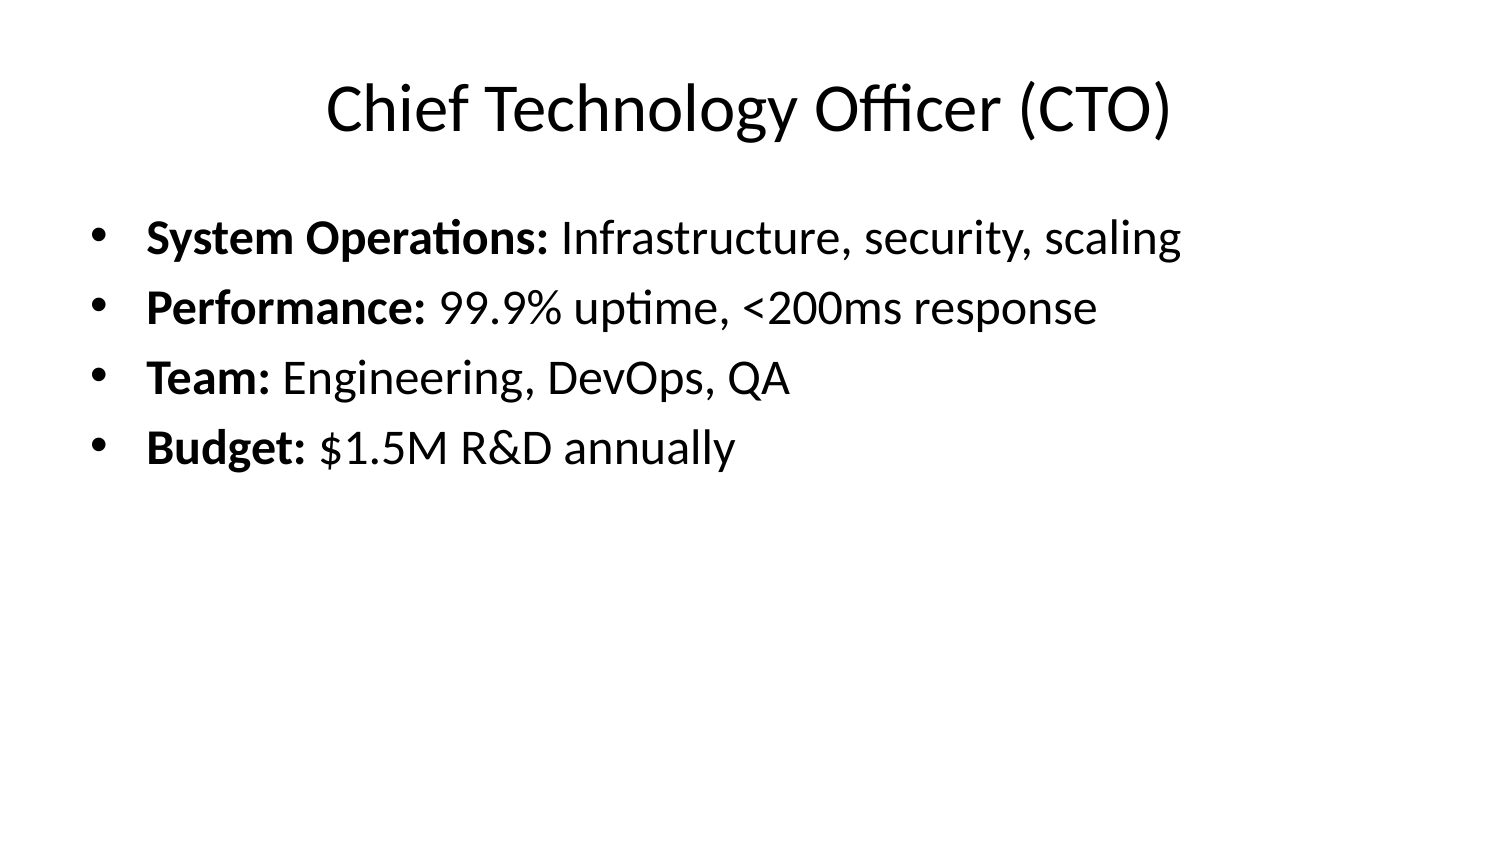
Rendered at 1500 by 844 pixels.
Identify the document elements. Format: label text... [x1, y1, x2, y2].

list System Operations: Infrastructure, security, scaling Performance: 99.9% uptime, <200ms response Team: Engineering, DevOps, QA Budget: $1.5M R&D annually [75, 196, 1425, 754]
title Chief Technology Officer (CTO) [75, 33, 1425, 175]
